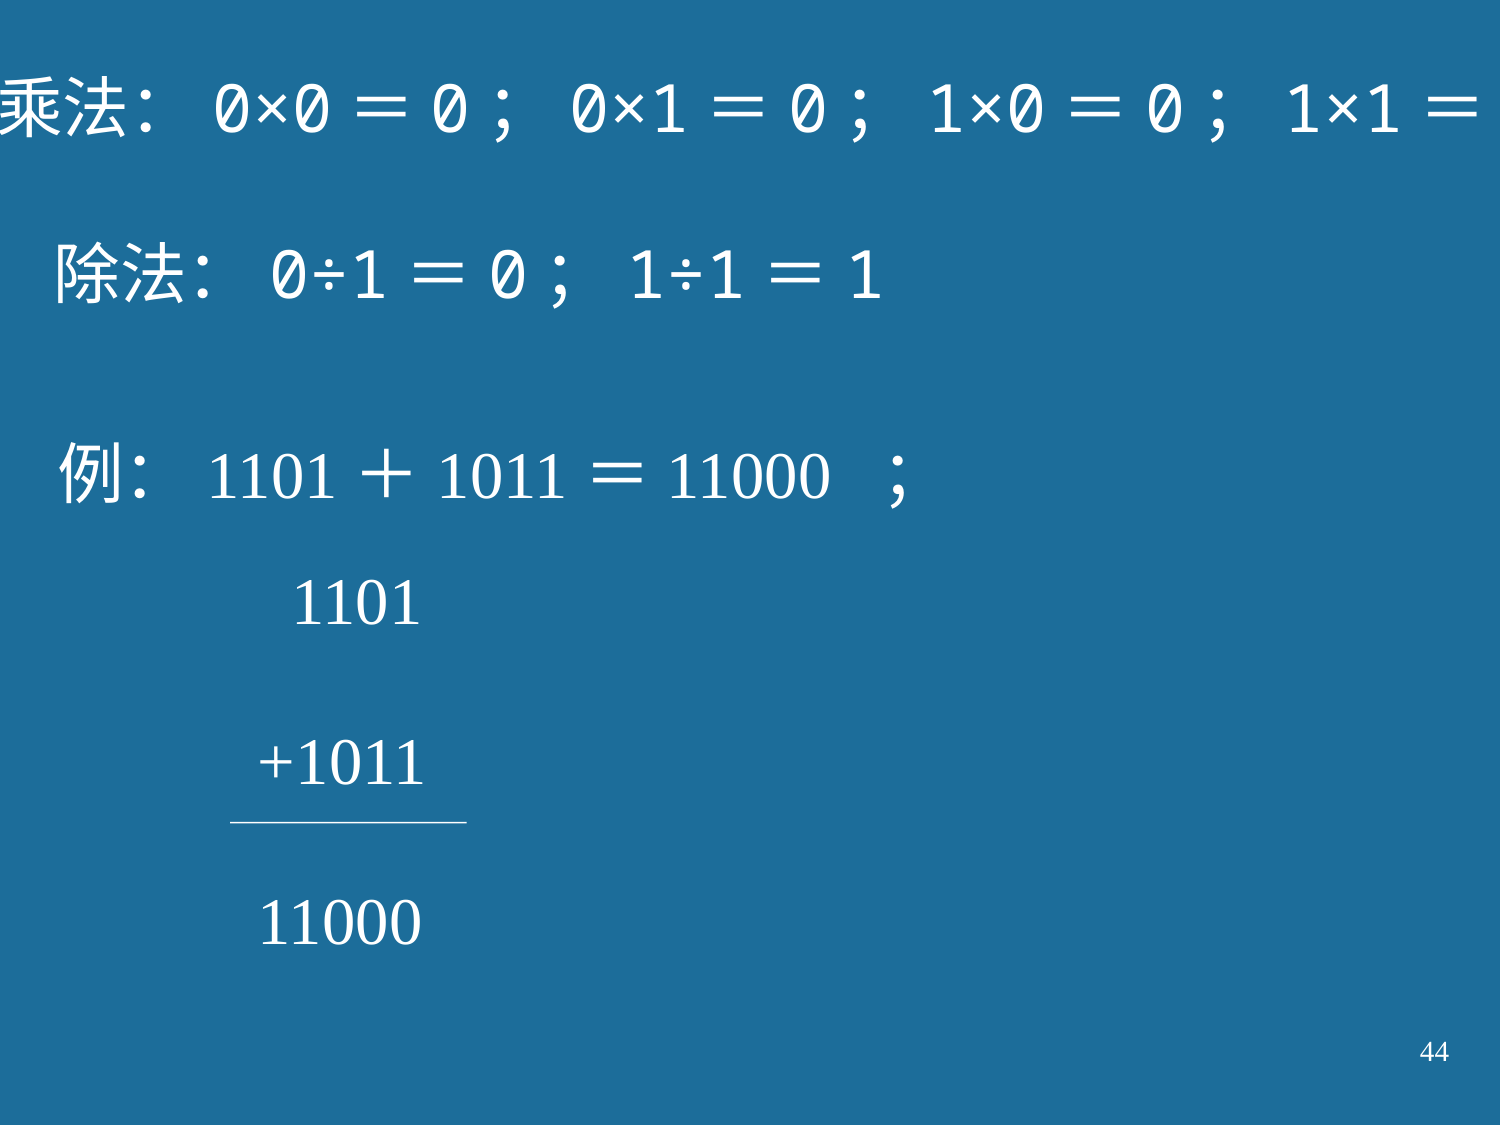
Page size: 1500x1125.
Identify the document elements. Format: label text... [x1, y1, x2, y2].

text_box 除法：0÷1＝0；1÷1＝1 [38, 224, 901, 320]
slide_number 44 [1151, 1025, 1465, 1100]
text_box 乘法：0×0＝0；0×1＝0；1×0＝0；1×1＝1 [0, 57, 1500, 153]
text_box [87, 424, 918, 966]
